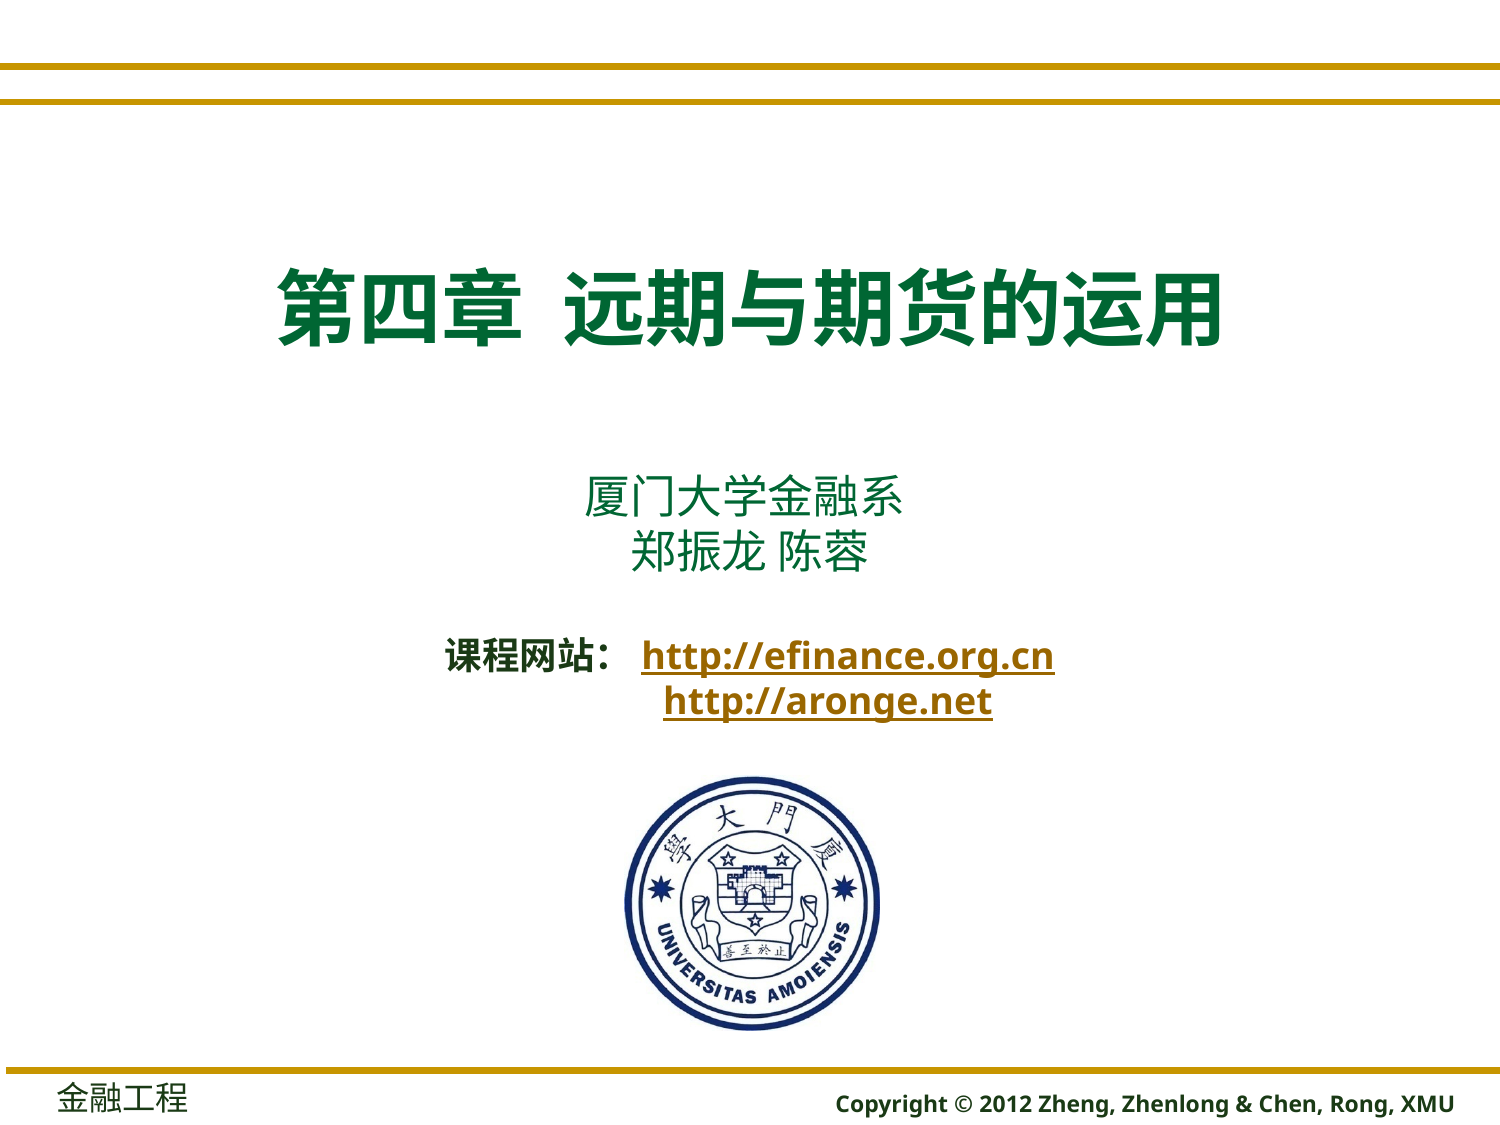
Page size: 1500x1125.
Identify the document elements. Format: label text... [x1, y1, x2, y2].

picture [624, 775, 880, 1031]
title 第四章 远期与期货的运用 [76, 148, 1427, 421]
